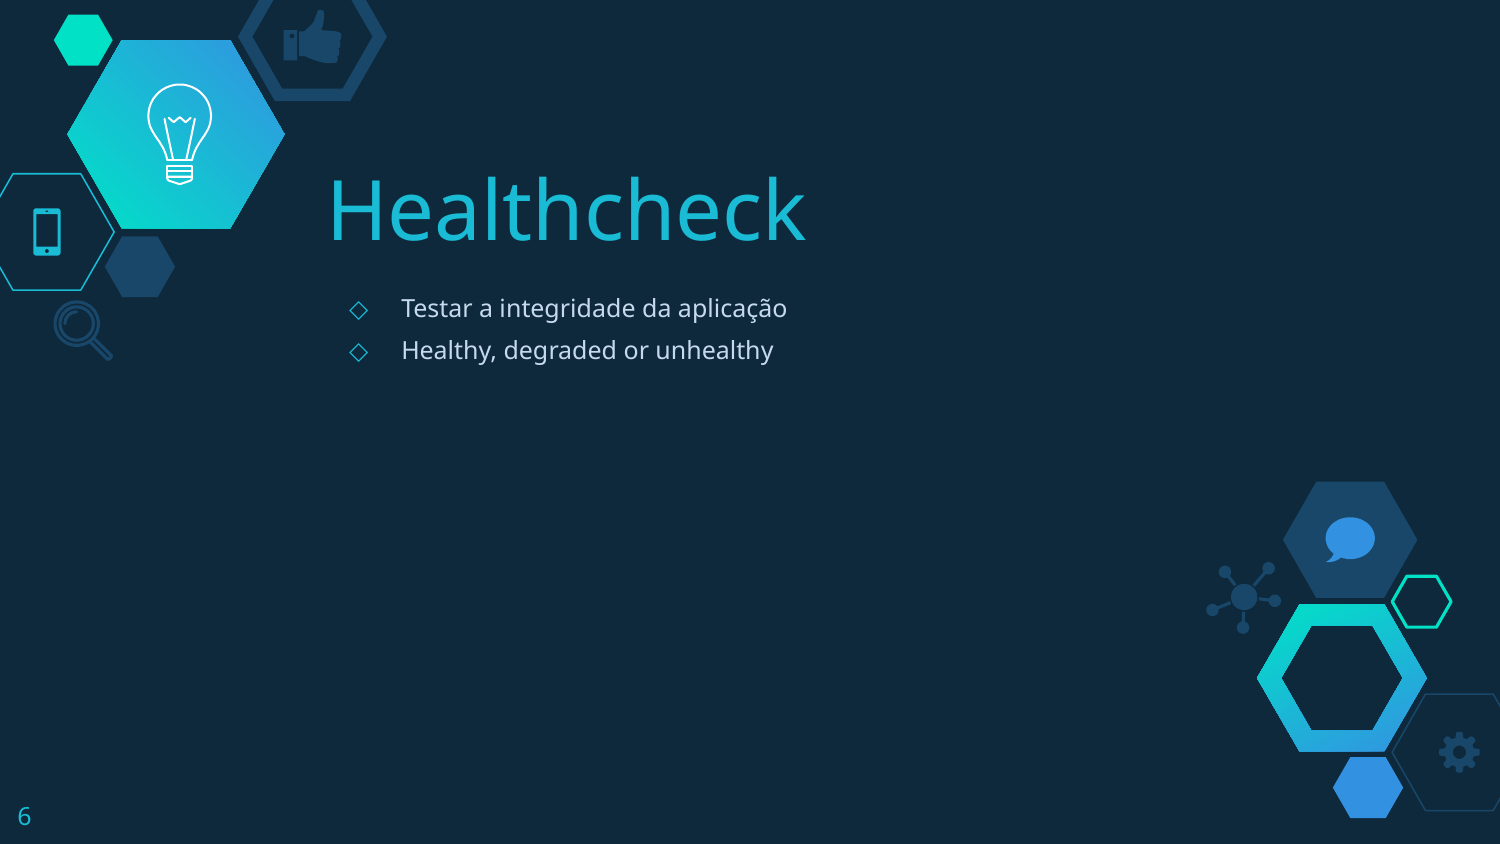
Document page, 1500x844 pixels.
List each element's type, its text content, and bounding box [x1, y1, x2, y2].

title Healthcheck [310, 166, 1122, 272]
list Testar a integridade da aplicação Healthy, degraded or unhealthy [311, 277, 1191, 715]
slide_number 6 [2, 785, 93, 844]
